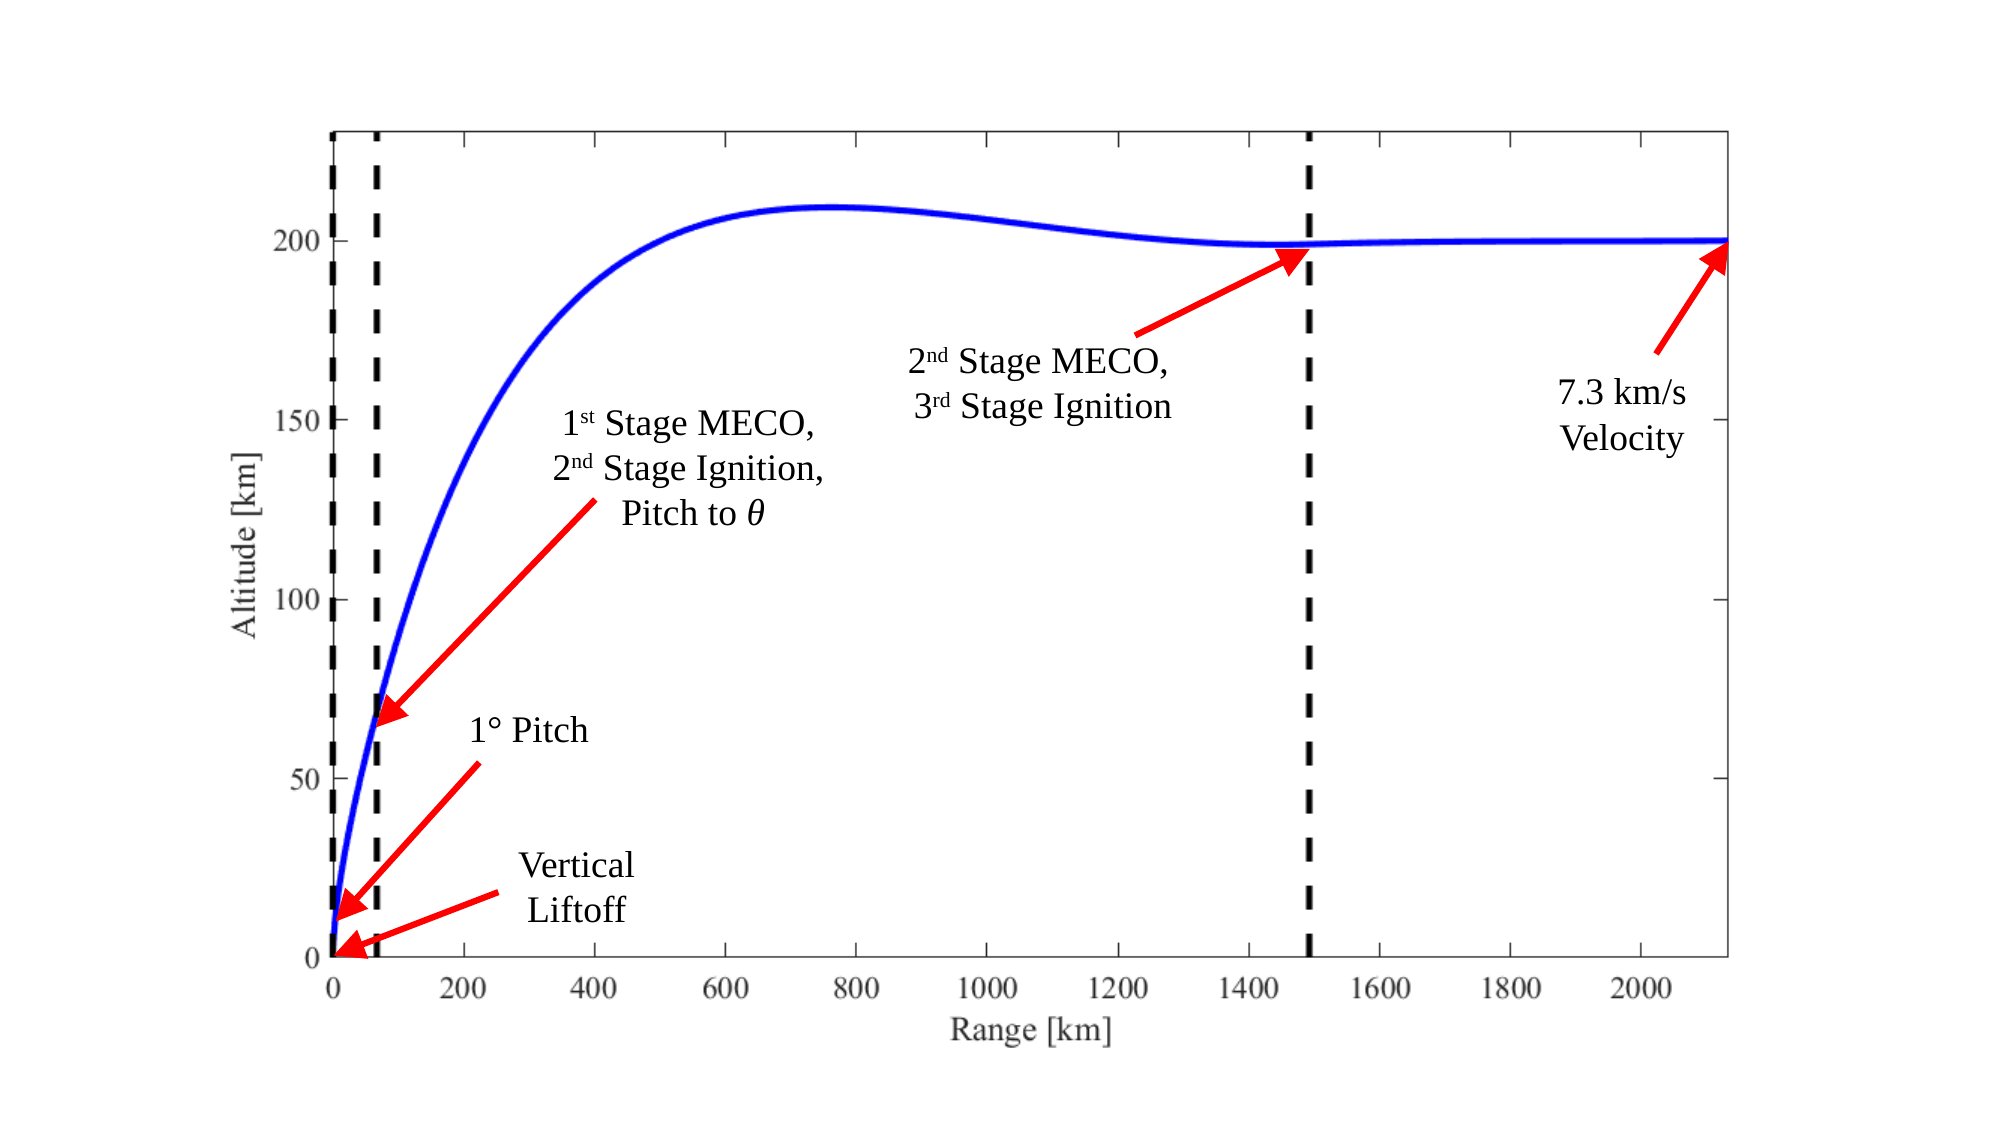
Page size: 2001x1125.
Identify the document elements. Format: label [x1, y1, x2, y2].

text_box [1656, 241, 1729, 354]
text_box [335, 762, 480, 892]
text_box [1135, 248, 1310, 336]
text_box [375, 499, 596, 728]
text_box [333, 892, 499, 956]
picture [99, 56, 1900, 1069]
